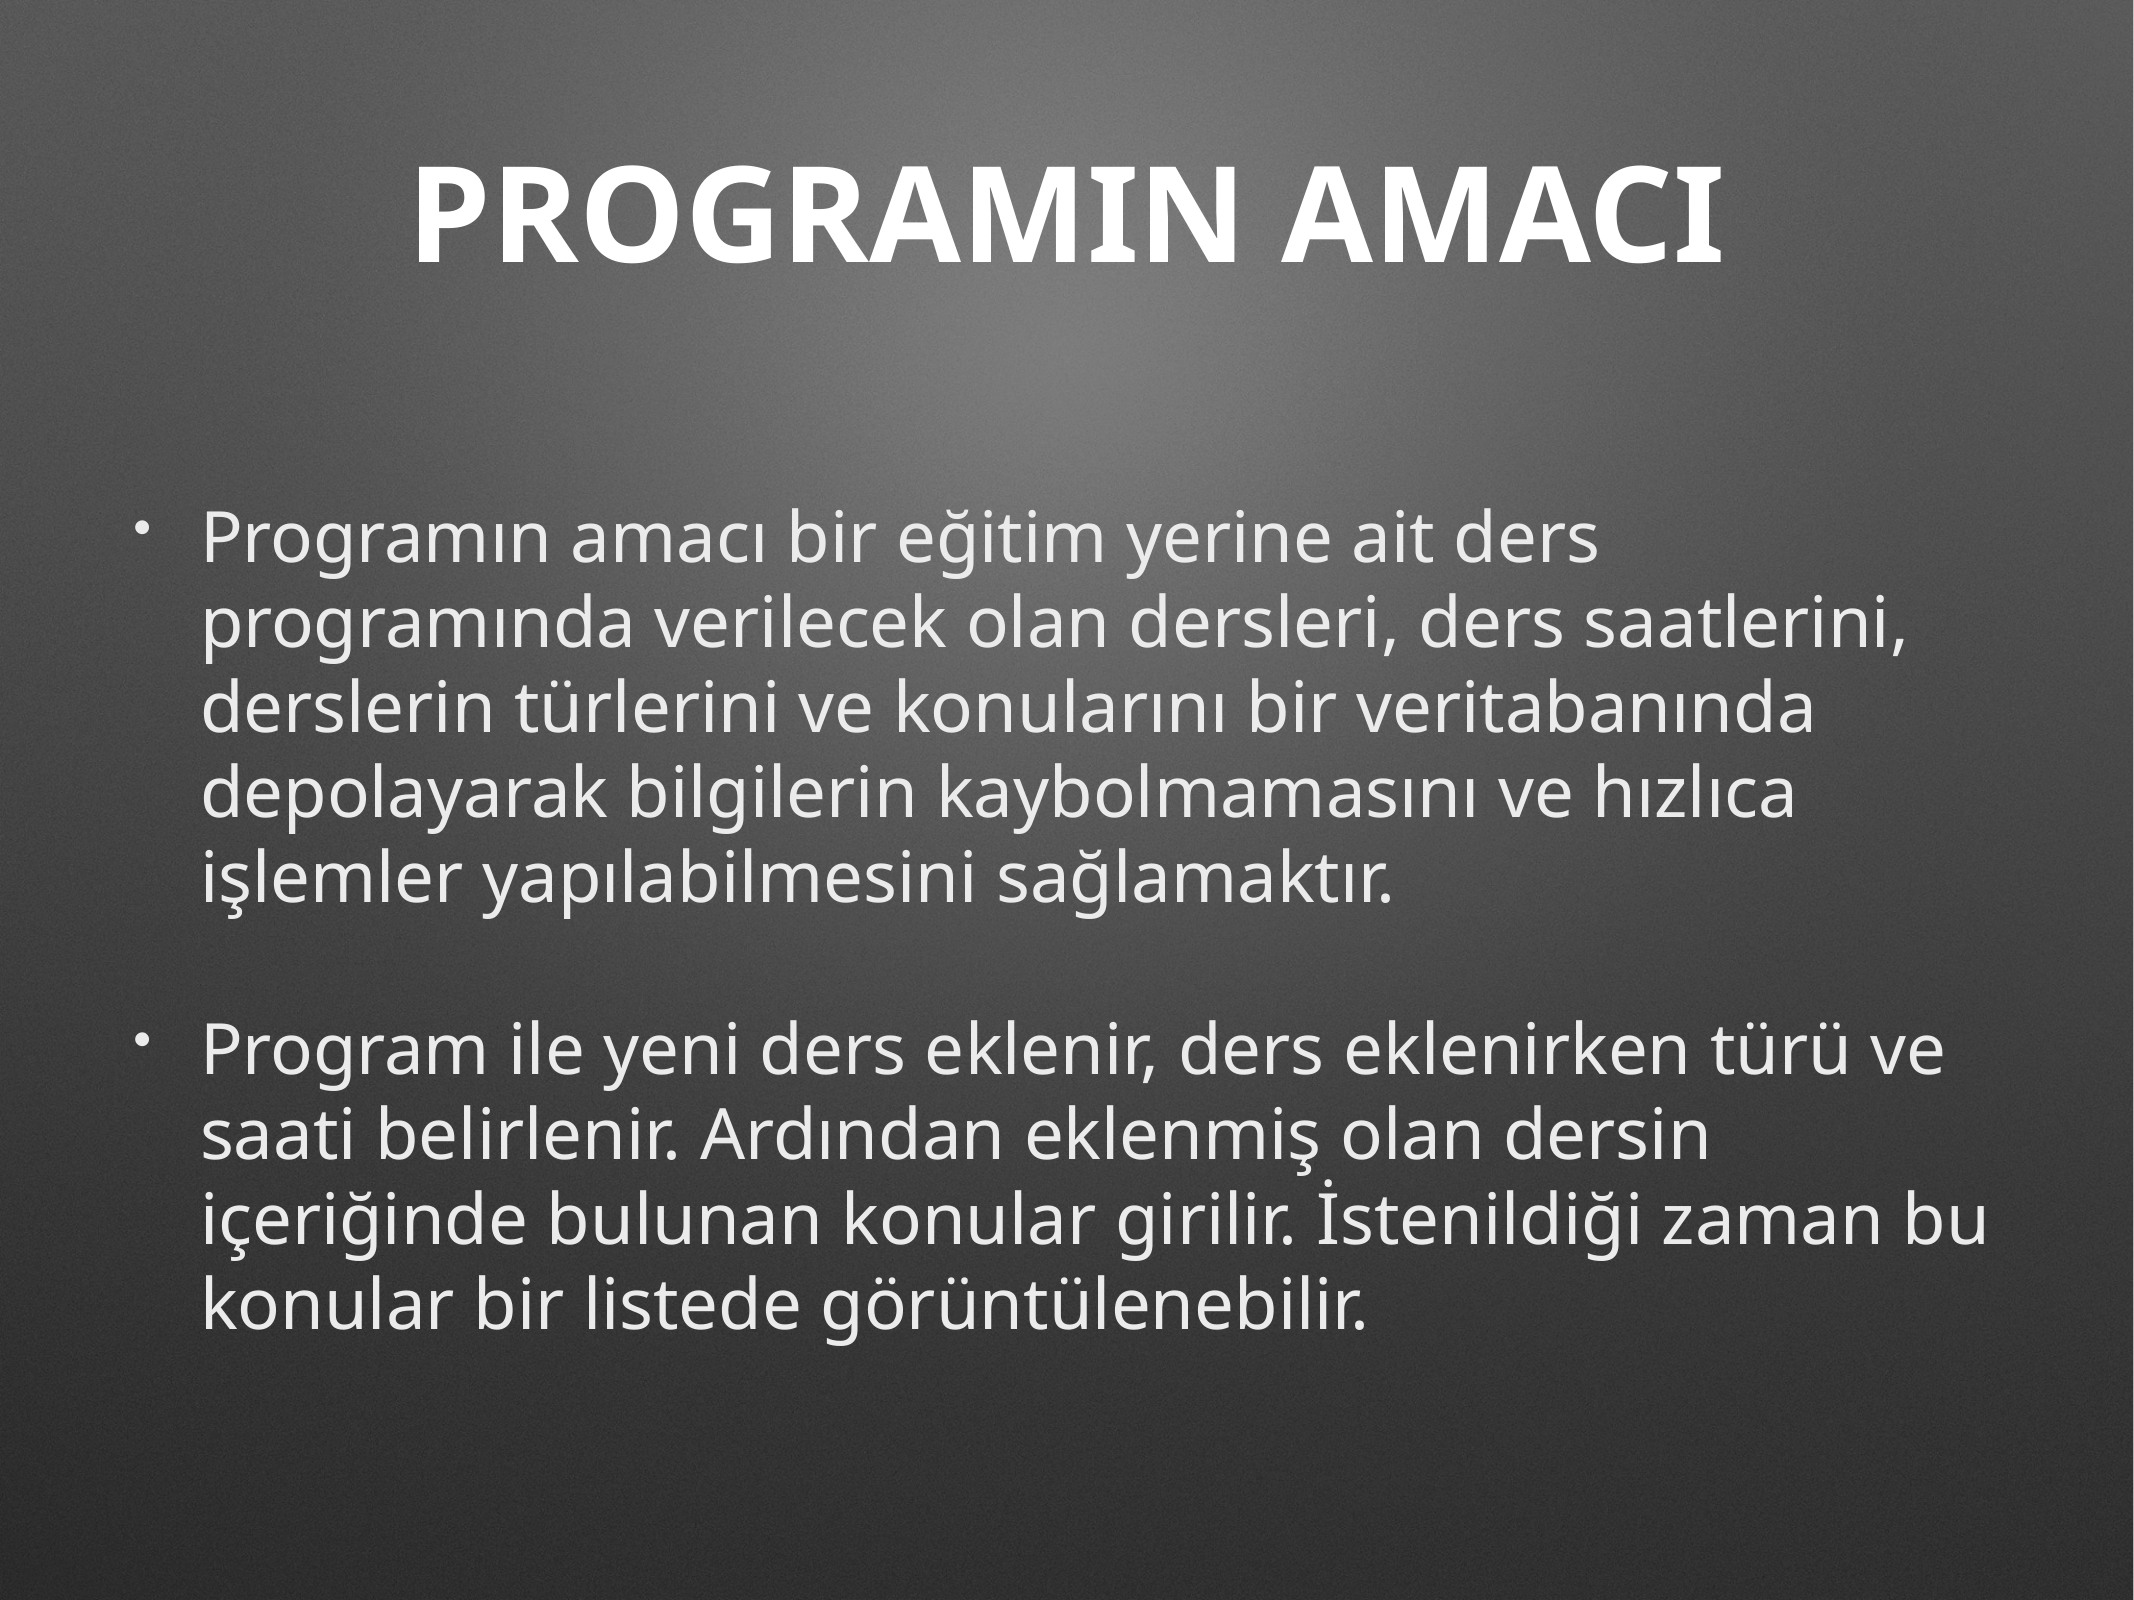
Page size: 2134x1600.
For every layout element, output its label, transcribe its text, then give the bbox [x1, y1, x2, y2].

list Programın amacı bir eğitim yerine ait ders programında verilecek olan dersleri, ders saatlerini, derslerin türlerini ve konularını bir veritabanında depolayarak bilgilerin kaybolmamasını ve hızlıca işlemler yapılabilmesini sağlamaktır. Program ile yeni ders eklenir, ders eklenirken türü ve saati belirlenir. Ardından eklenmiş olan dersin içeriğinde bulunan konular girilir. İstenildiği zaman bu konular bir listede görüntülenebilir. [124, 395, 2009, 1441]
title PROGRAMIN AMACI [124, 32, 2009, 386]
picture [0, 0, 2134, 1600]
